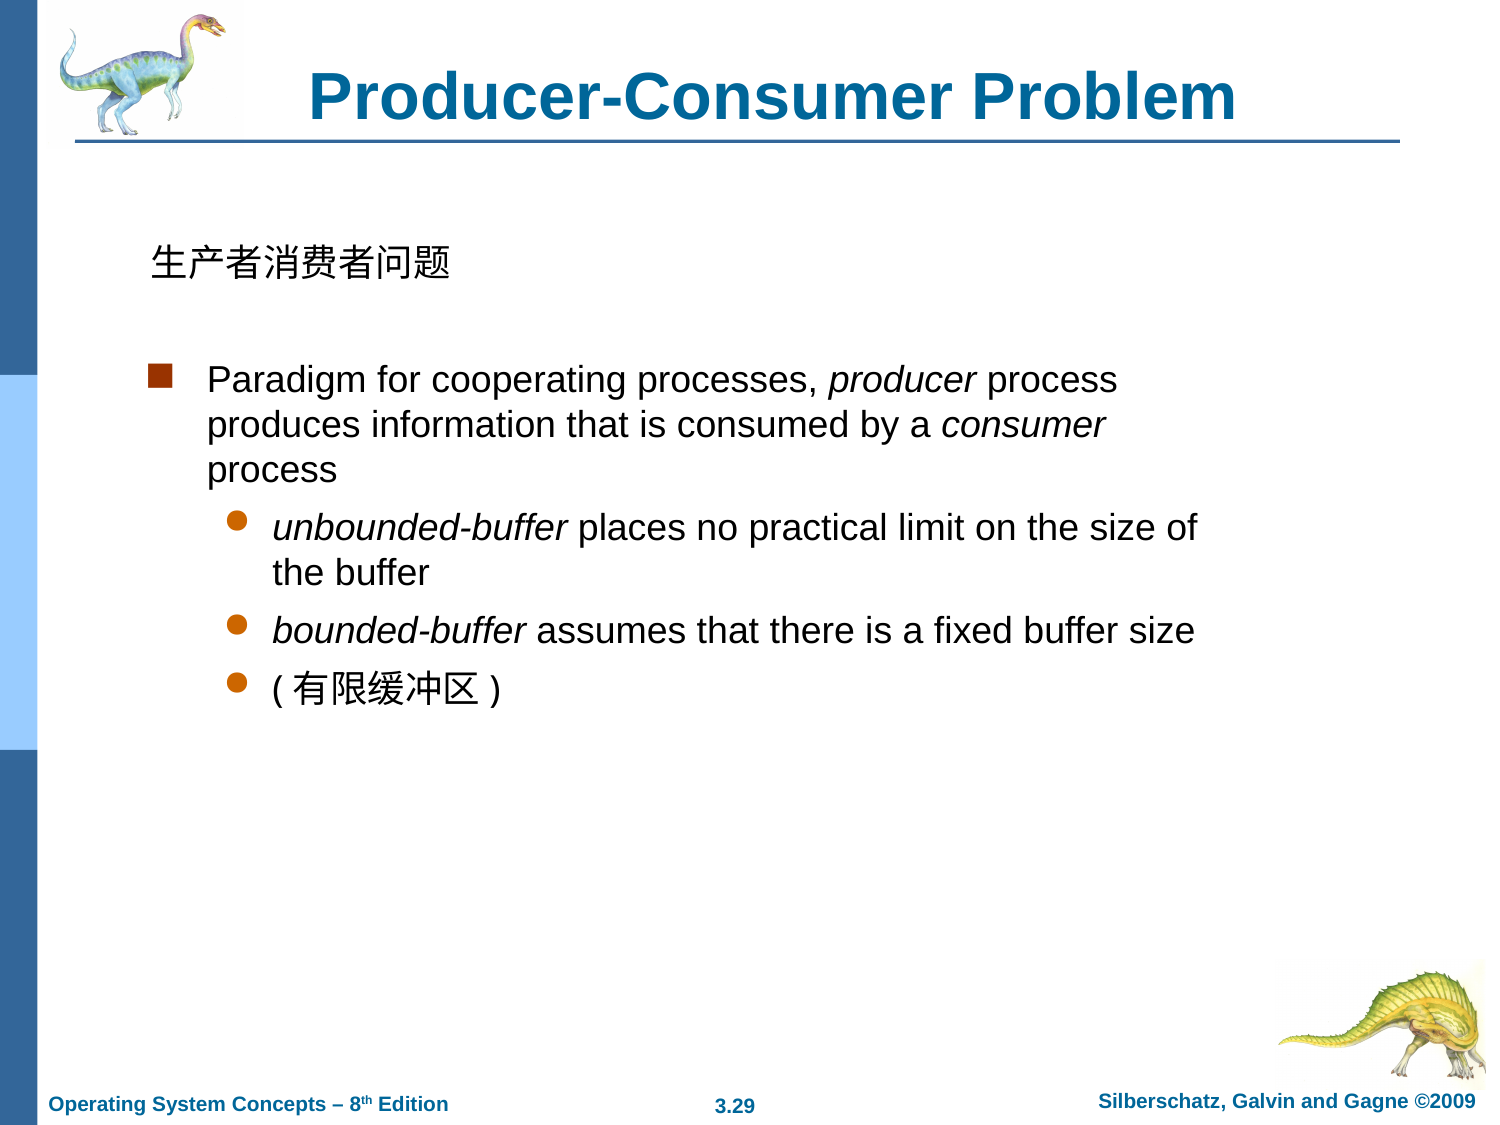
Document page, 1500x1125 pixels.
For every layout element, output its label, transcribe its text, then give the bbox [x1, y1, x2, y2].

title Producer-Consumer Problem [122, 45, 1426, 141]
picture [1275, 959, 1486, 1090]
list 生产者消费者问题 Paradigm for cooperating processes, producer process produces information that is consumed by a consumer process unbounded-buffer places no practical limit on the size of the buffer bounded-buffer assumes that there is a fixed buffer size (有限缓冲区) [135, 231, 1230, 970]
picture [46, 0, 244, 149]
picture [1415, 1093, 1423, 1098]
